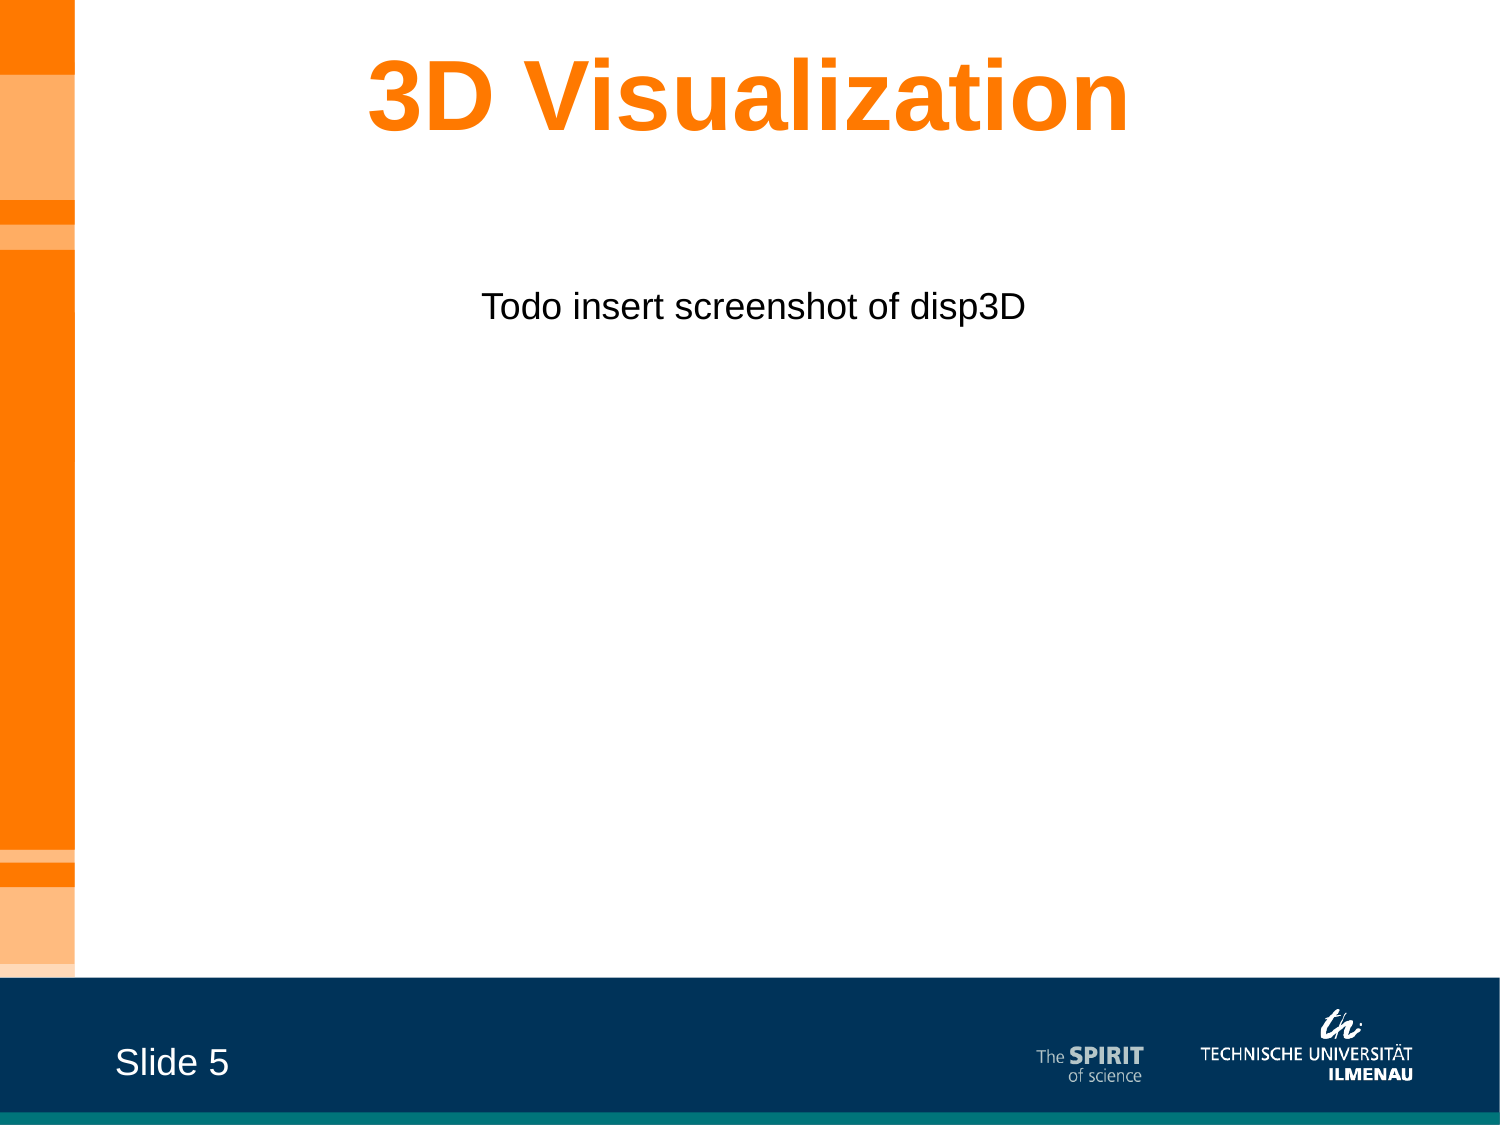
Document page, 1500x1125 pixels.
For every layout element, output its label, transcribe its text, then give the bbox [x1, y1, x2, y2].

text_box Todo insert screenshot of disp3D [466, 278, 1164, 378]
text_box 3D Visualization [0, 28, 1500, 137]
text_box Slide 5 [100, 1034, 491, 1092]
picture [1033, 1040, 1147, 1085]
picture [1200, 1009, 1413, 1081]
